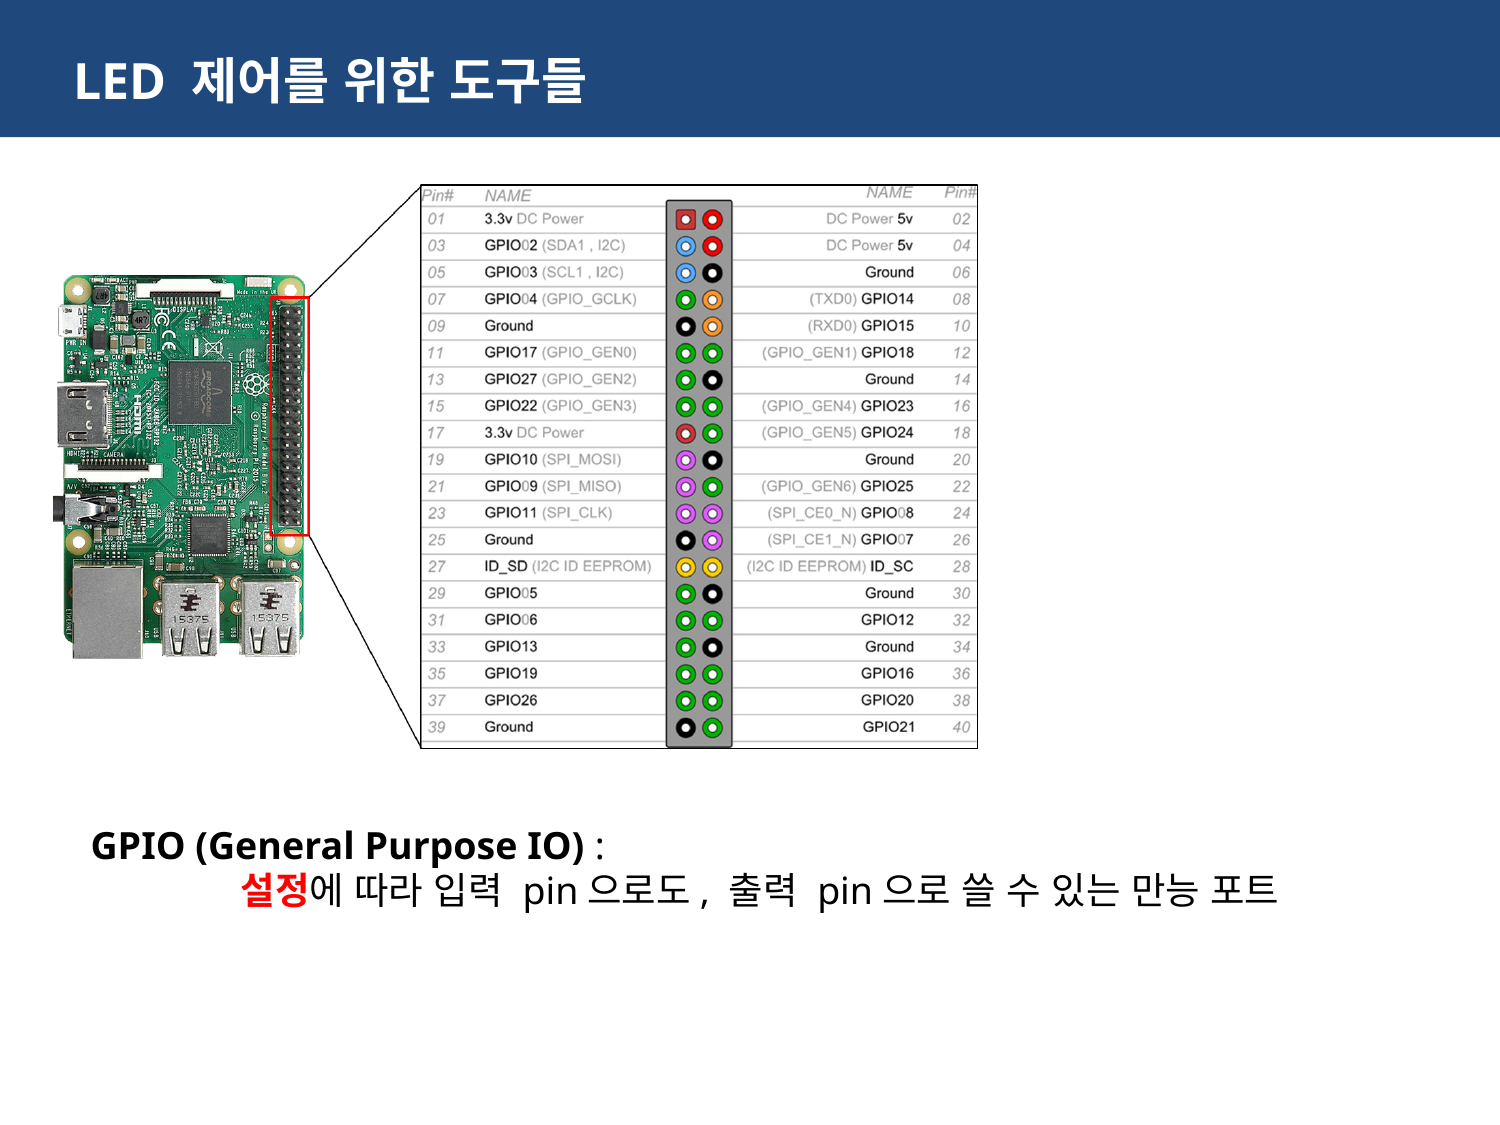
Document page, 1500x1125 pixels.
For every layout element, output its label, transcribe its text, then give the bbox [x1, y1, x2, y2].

text_box [0, 0, 1500, 139]
picture [52, 184, 979, 749]
text_box GPIO (General Purpose IO) : 설정에 따라 입력 pin으로도, 출력 pin으로 쓸 수 있는 만능 포트 [75, 814, 1295, 920]
text_box LED 제어를 위한 도구들 [58, 42, 603, 118]
